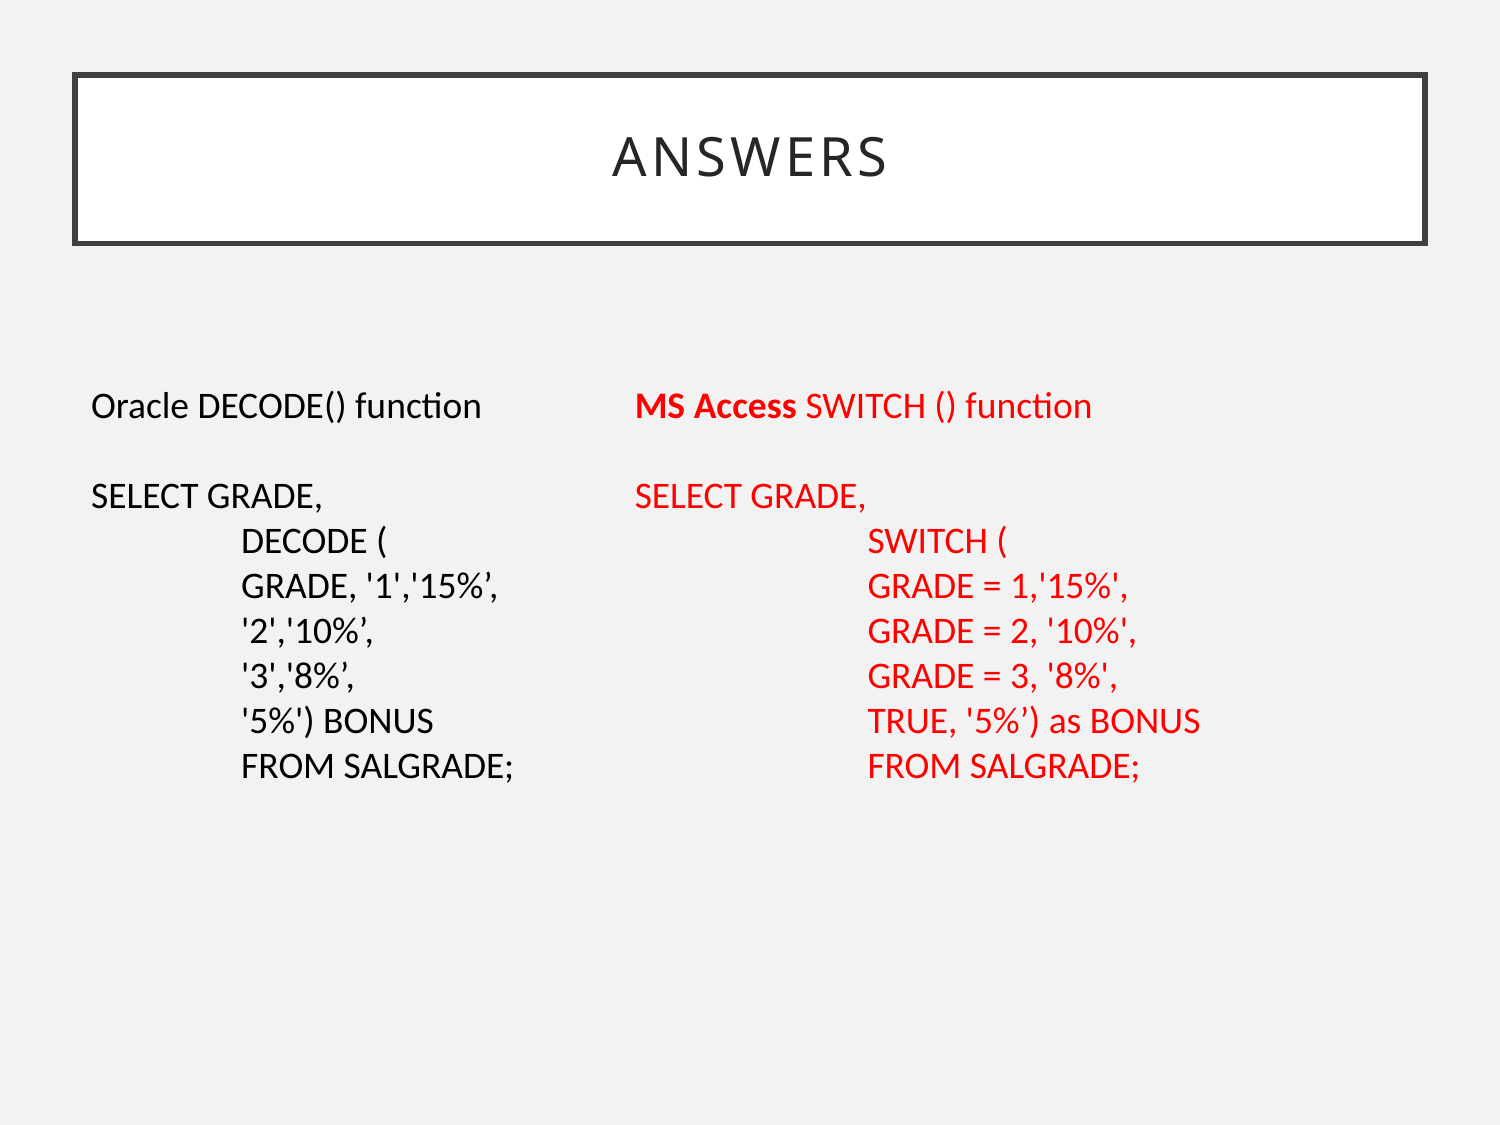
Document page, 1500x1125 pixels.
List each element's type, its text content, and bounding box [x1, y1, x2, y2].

title answers [72, 72, 1428, 246]
text_box Oracle DECODE() function SELECT GRADE, DECODE ( GRADE, '1','15%’, '2','10%’, '3','8%’, '5%') BONUS FROM SALGRADE; [76, 373, 620, 794]
text_box MS Access SWITCH () function SELECT GRADE, SWITCH ( GRADE = 1,'15%', GRADE = 2, '10%', GRADE = 3, '8%', TRUE, '5%’) as BONUS FROM SALGRADE; [620, 373, 1370, 794]
